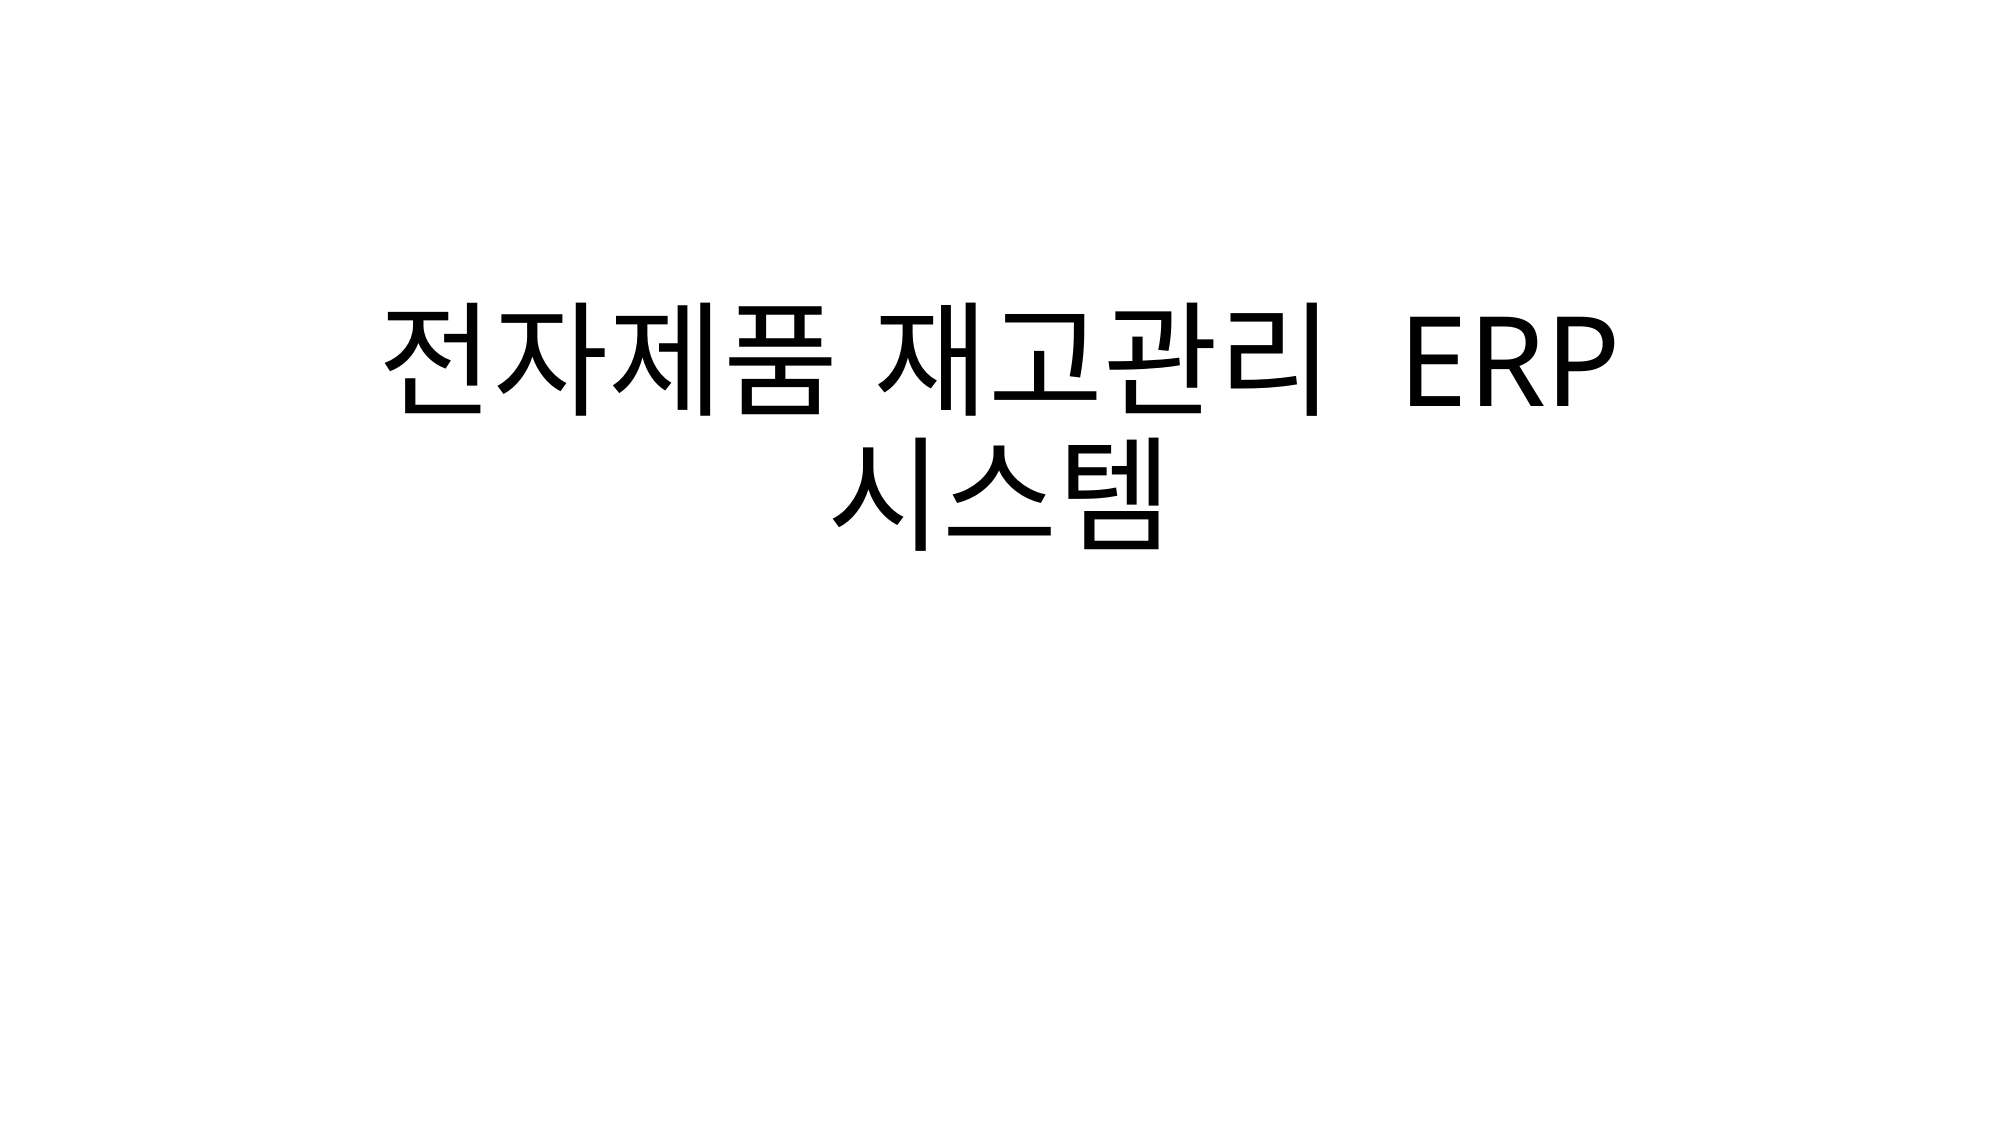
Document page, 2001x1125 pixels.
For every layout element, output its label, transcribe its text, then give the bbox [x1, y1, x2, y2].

title 전자제품 재고관리 ERP 시스템 [249, 184, 1750, 576]
